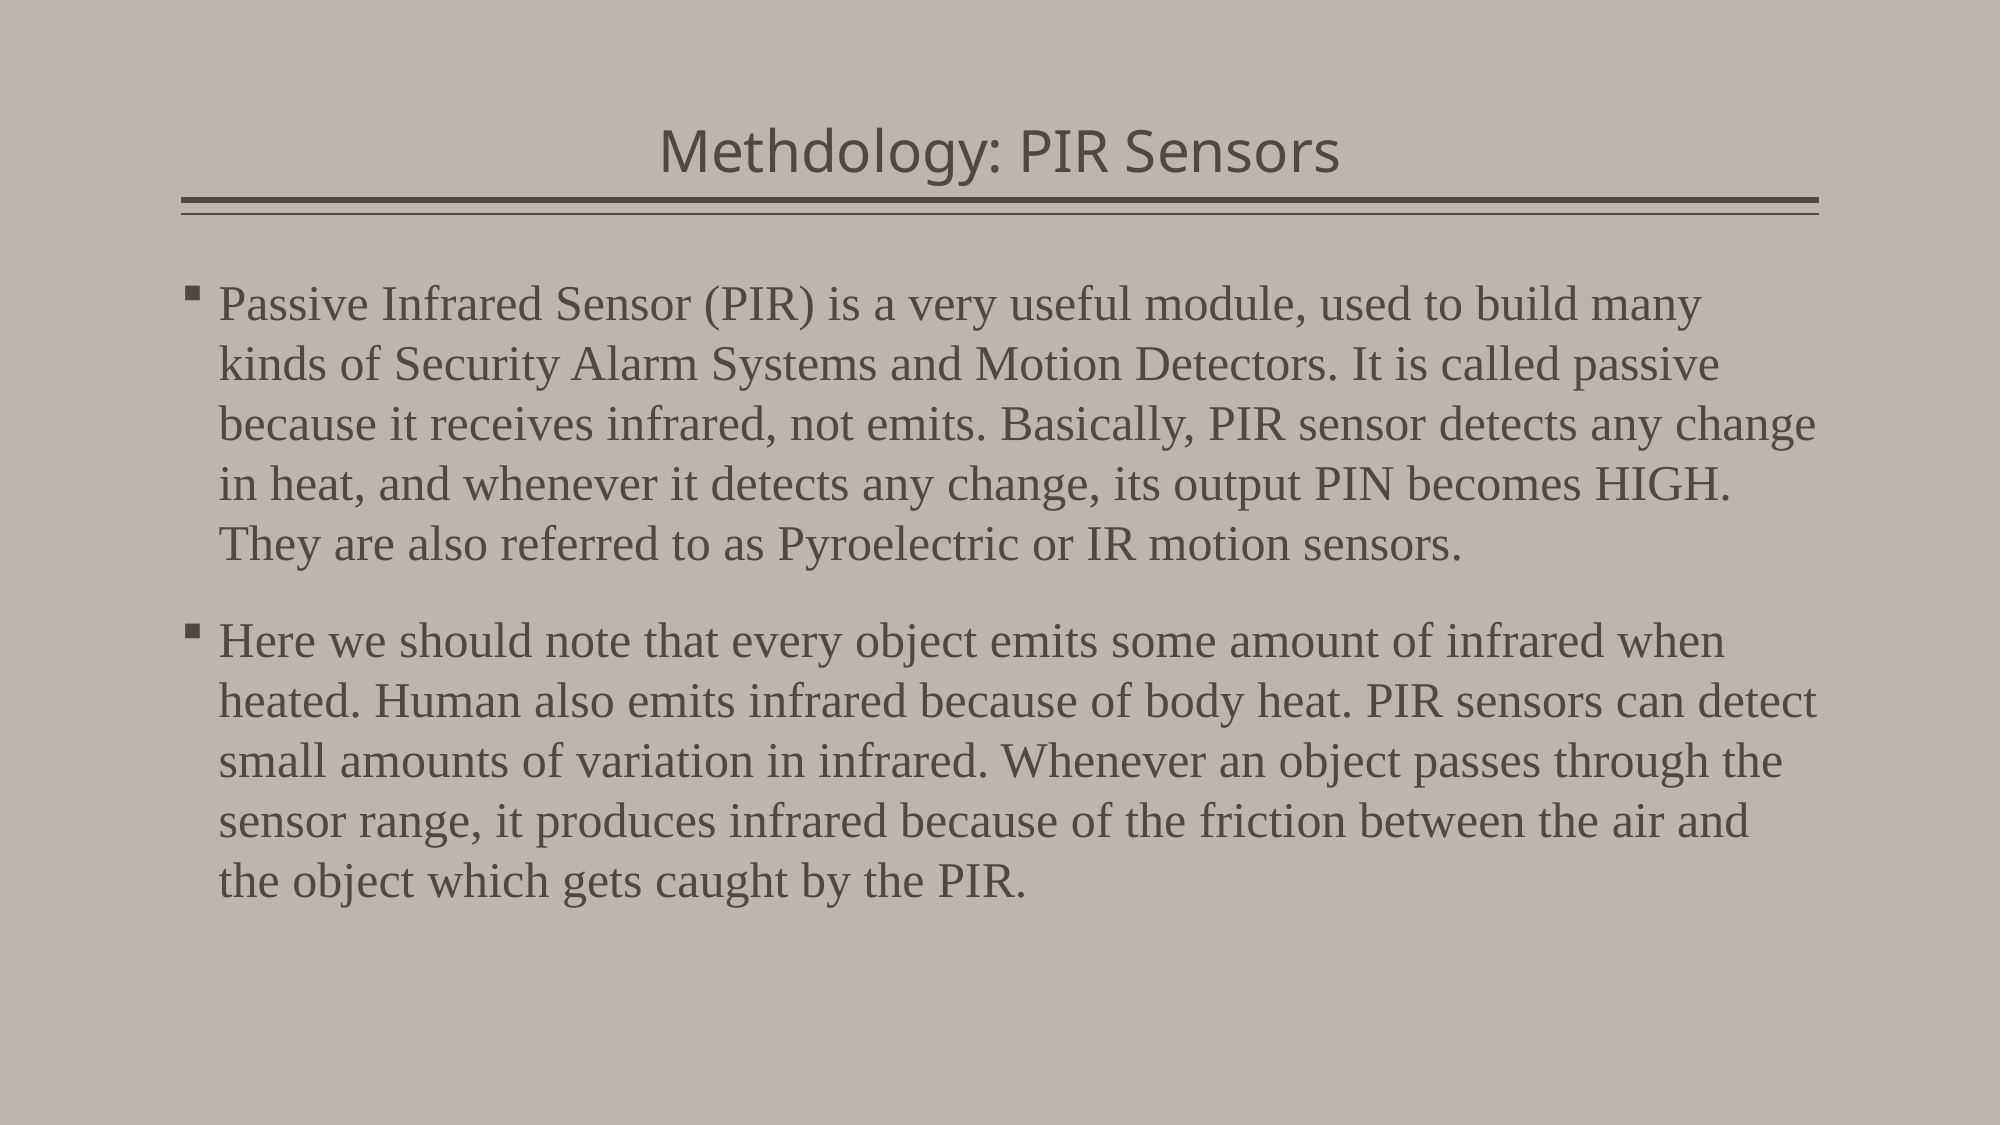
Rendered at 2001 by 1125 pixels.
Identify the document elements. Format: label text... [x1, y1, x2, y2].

title Methdology: PIR Sensors [181, 12, 1819, 193]
list Passive Infrared Sensor (PIR) is a very useful module, used to build many kinds of Security Alarm Systems and Motion Detectors. It is called passive because it receives infrared, not emits. Basically, PIR sensor detects any change in heat, and whenever it detects any change, its output PIN becomes HIGH. They are also referred to as Pyroelectric or IR motion sensors. Here we should note that every object emits some amount of infrared when heated. Human also emits infrared because of body heat. PIR sensors can detect small amounts of variation in infrared. Whenever an object passes through the sensor range, it produces infrared because of the friction between the air and the object which gets caught by the PIR. [181, 262, 1819, 1089]
